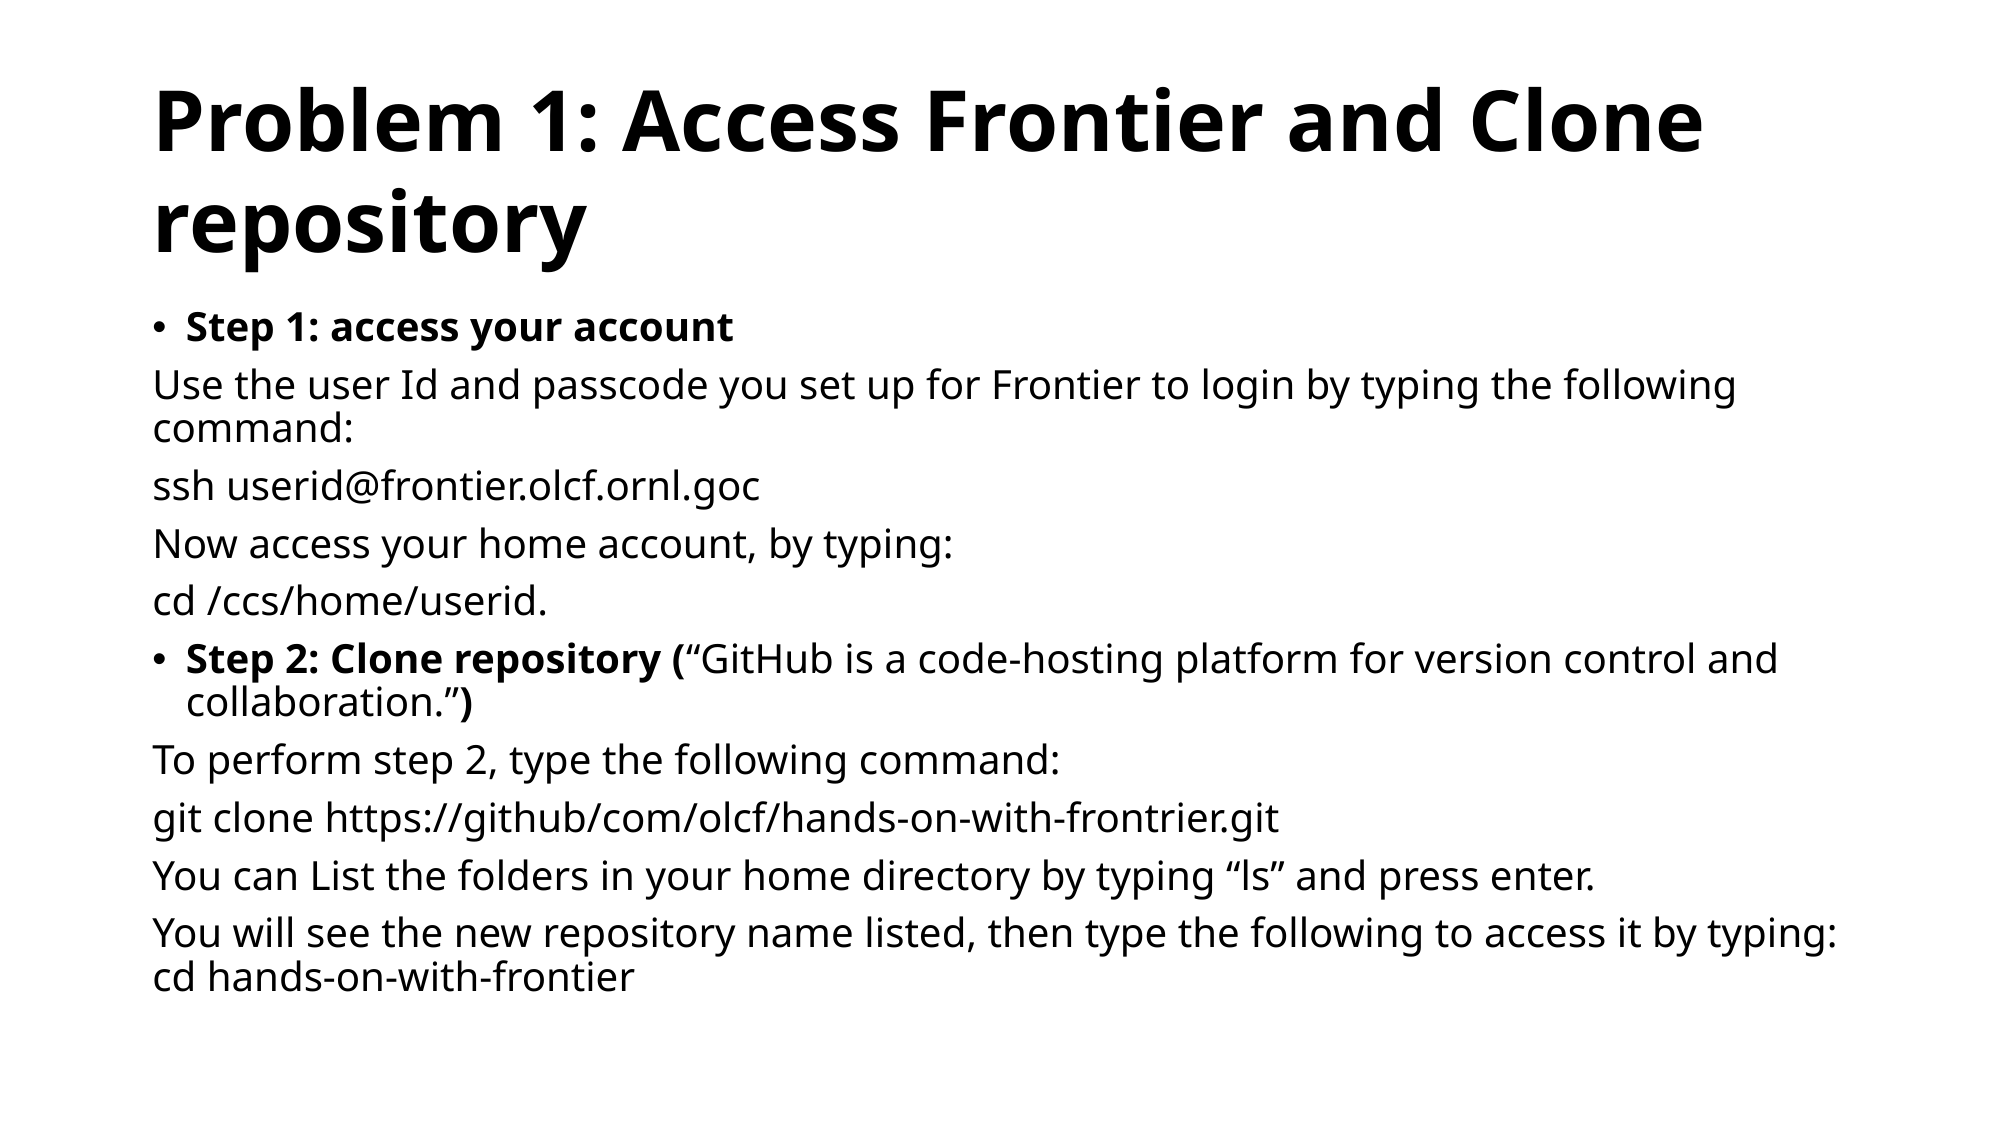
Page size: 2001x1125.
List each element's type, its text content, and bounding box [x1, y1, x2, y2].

title Problem 1: Access Frontier and Clone repository [137, 59, 1863, 278]
list Step 1: access your account Use the user Id and passcode you set up for Frontier to login by typing the following command: ssh userid@frontier.olcf.ornl.goc Now access your home account, by typing: cd /ccs/home/userid. Step 2: Clone repository (“GitHub is a code-hosting platform for version control and collaboration.”) To perform step 2, type the following command: git clone https://github/com/olcf/hands-on-with-frontrier.git You can List the folders in your home directory by typing “ls” and press enter. You will see the new repository name listed, then type the following to access it by typing: cd hands-on-with-frontier [137, 299, 1863, 1014]
